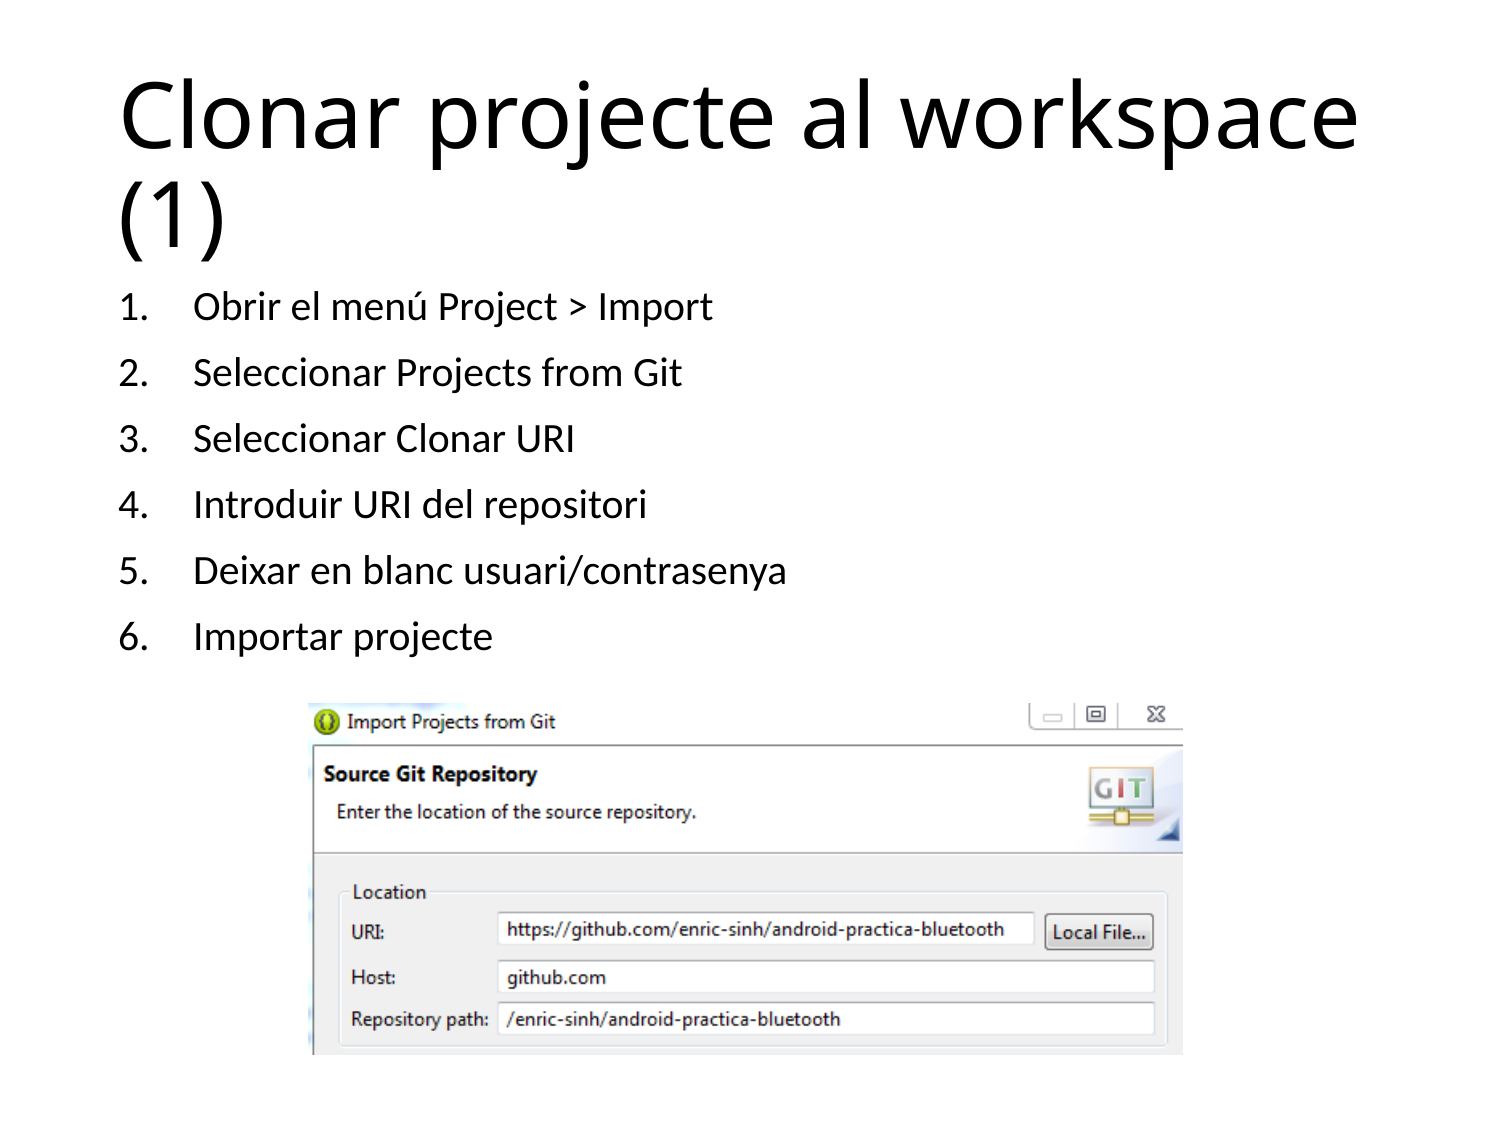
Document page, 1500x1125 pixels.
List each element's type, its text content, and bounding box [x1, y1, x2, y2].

list Obrir el menú Project > Import Seleccionar Projects from Git Seleccionar Clonar URI Introduir URI del repositori Deixar en blanc usuari/contrasenya Importar projecte [103, 277, 1388, 1055]
picture [308, 703, 1183, 1055]
title Clonar projecte al workspace (1) [103, 59, 1397, 278]
